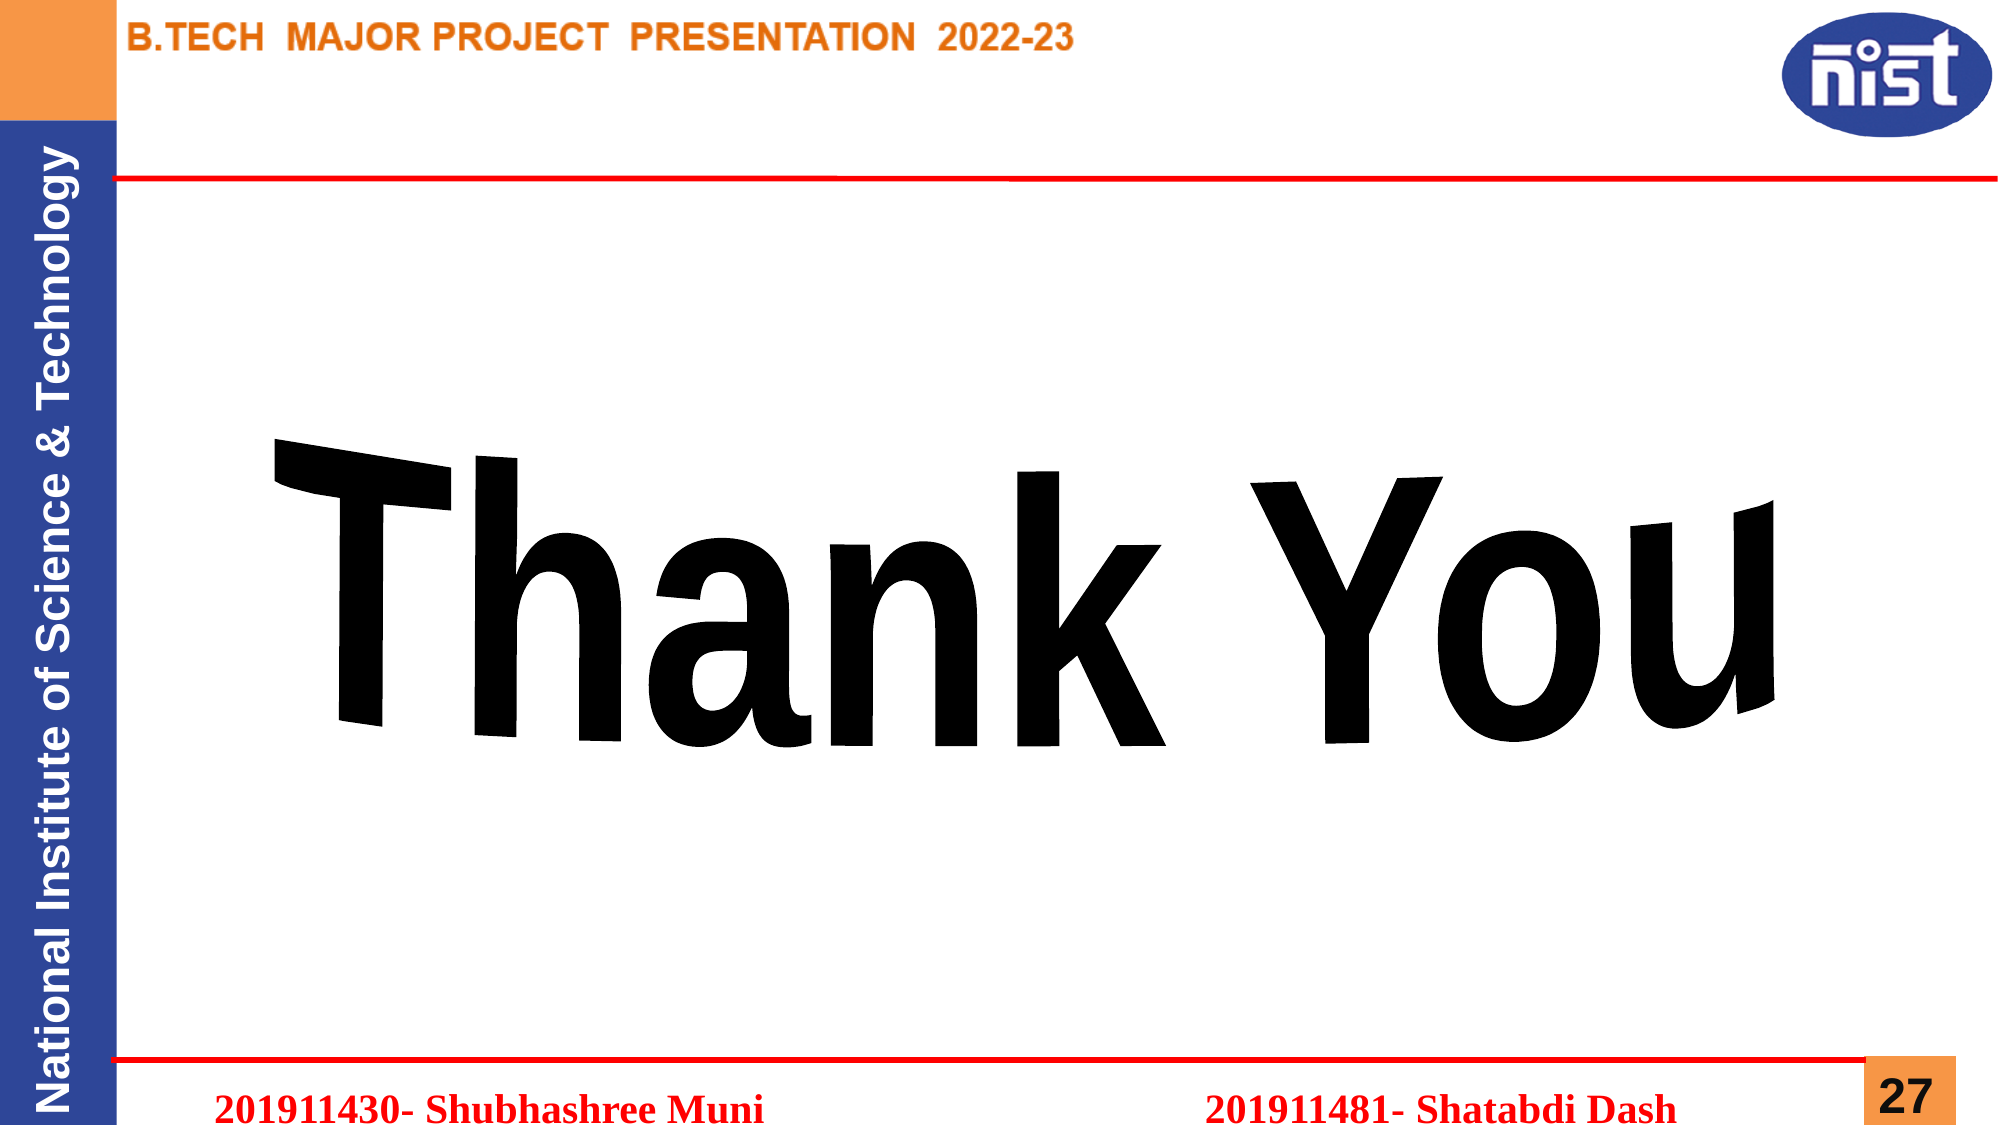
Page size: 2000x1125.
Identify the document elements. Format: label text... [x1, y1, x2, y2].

picture [136, 1074, 1613, 1119]
picture [124, 14, 1086, 69]
picture [1775, 6, 2000, 150]
text_box 201911430- Shubhashree Muni 201911481- Shatabdi Dash [0, 1050, 1903, 1115]
